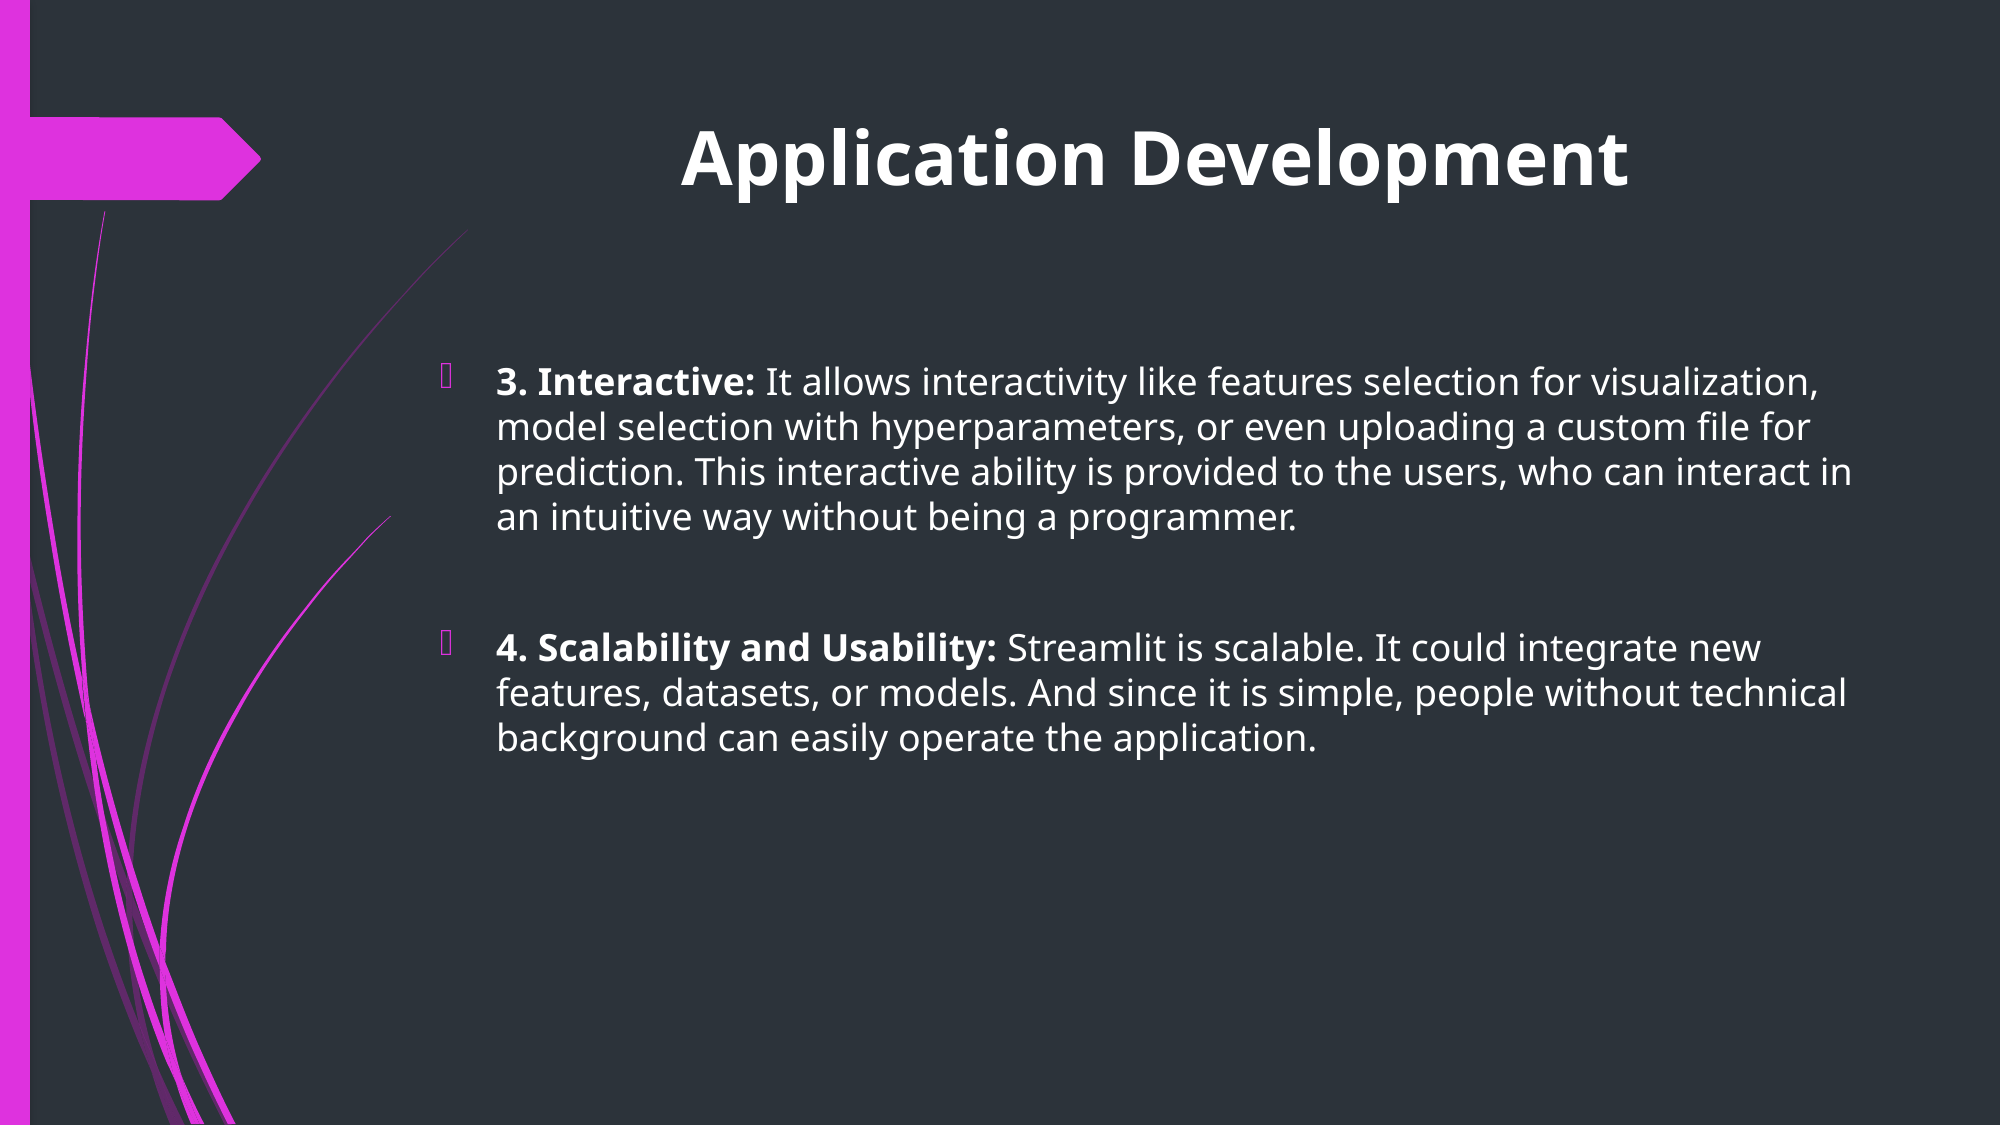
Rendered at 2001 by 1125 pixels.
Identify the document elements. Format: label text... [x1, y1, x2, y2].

title Application Development [425, 102, 1888, 313]
list 3. Interactive: It allows interactivity like features selection for visualization, model selection with hyperparameters, or even uploading a custom file for prediction. This interactive ability is provided to the users, who can interact in an intuitive way without being a programmer. 4. Scalability and Usability: Streamlit is scalable. It could integrate new features, datasets, or models. And since it is simple, people without technical background can easily operate the application. [424, 350, 1888, 970]
